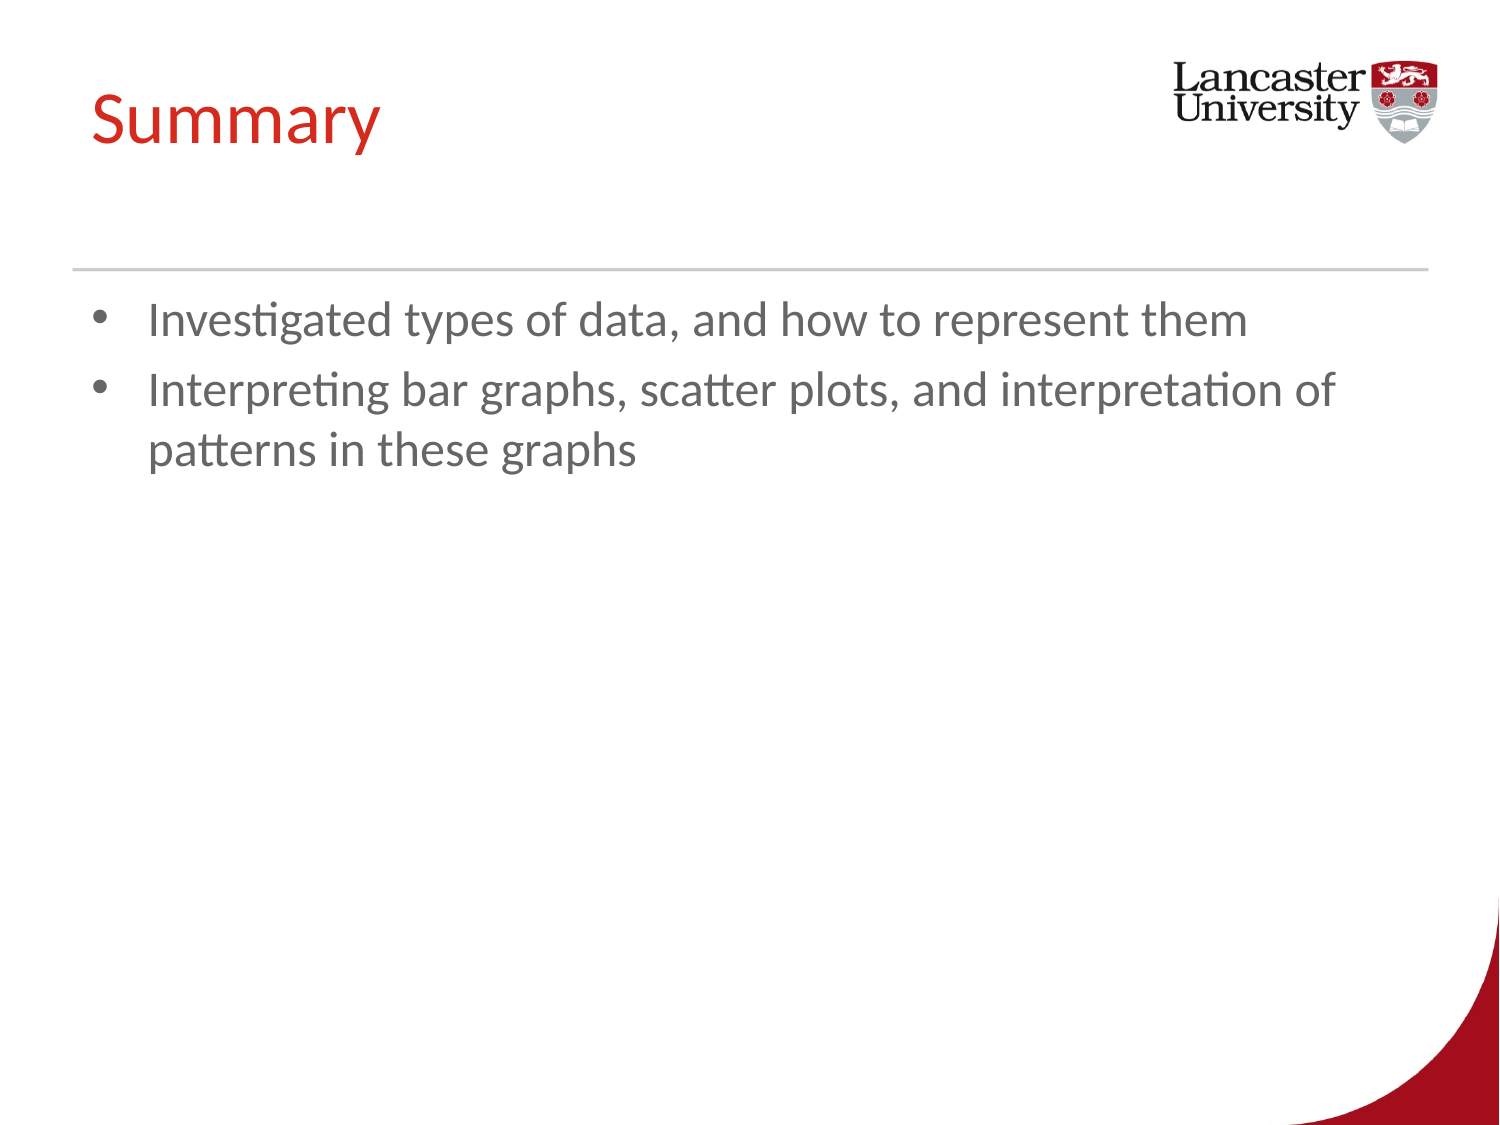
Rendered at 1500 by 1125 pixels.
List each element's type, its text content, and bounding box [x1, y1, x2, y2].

list Investigated types of data, and how to represent them Interpreting bar graphs, scatter plots, and interpretation of patterns in these graphs [76, 278, 1425, 1005]
picture [0, 0, 1499, 1125]
title Summary [76, 78, 1176, 268]
